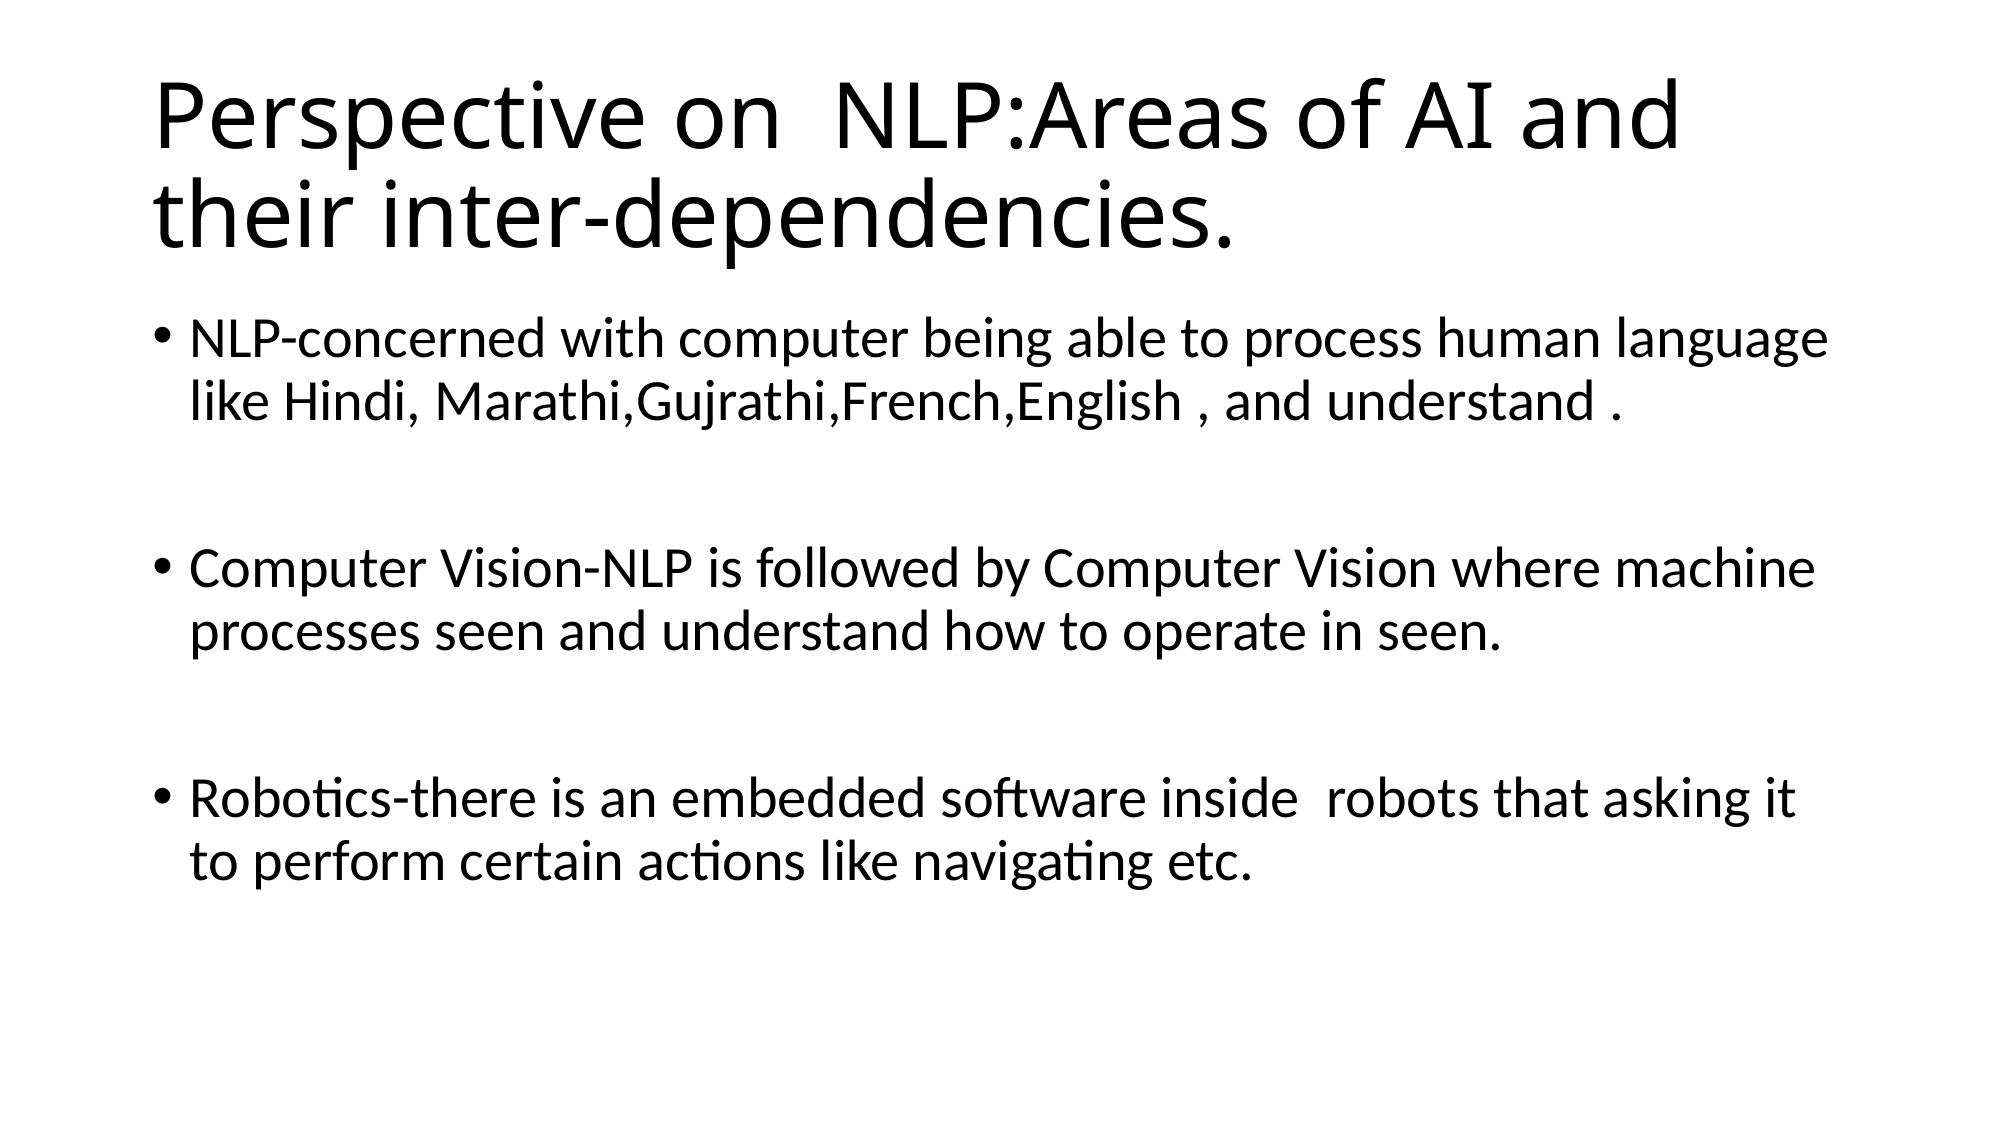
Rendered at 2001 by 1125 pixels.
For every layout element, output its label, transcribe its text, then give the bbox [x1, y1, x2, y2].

list NLP-concerned with computer being able to process human language like Hindi, Marathi,Gujrathi,French,English , and understand . Computer Vision-NLP is followed by Computer Vision where machine processes seen and understand how to operate in seen. Robotics-there is an embedded software inside robots that asking it to perform certain actions like navigating etc. [137, 299, 1863, 1014]
title Perspective on NLP:Areas of AI and their inter-dependencies. [137, 59, 1863, 278]
